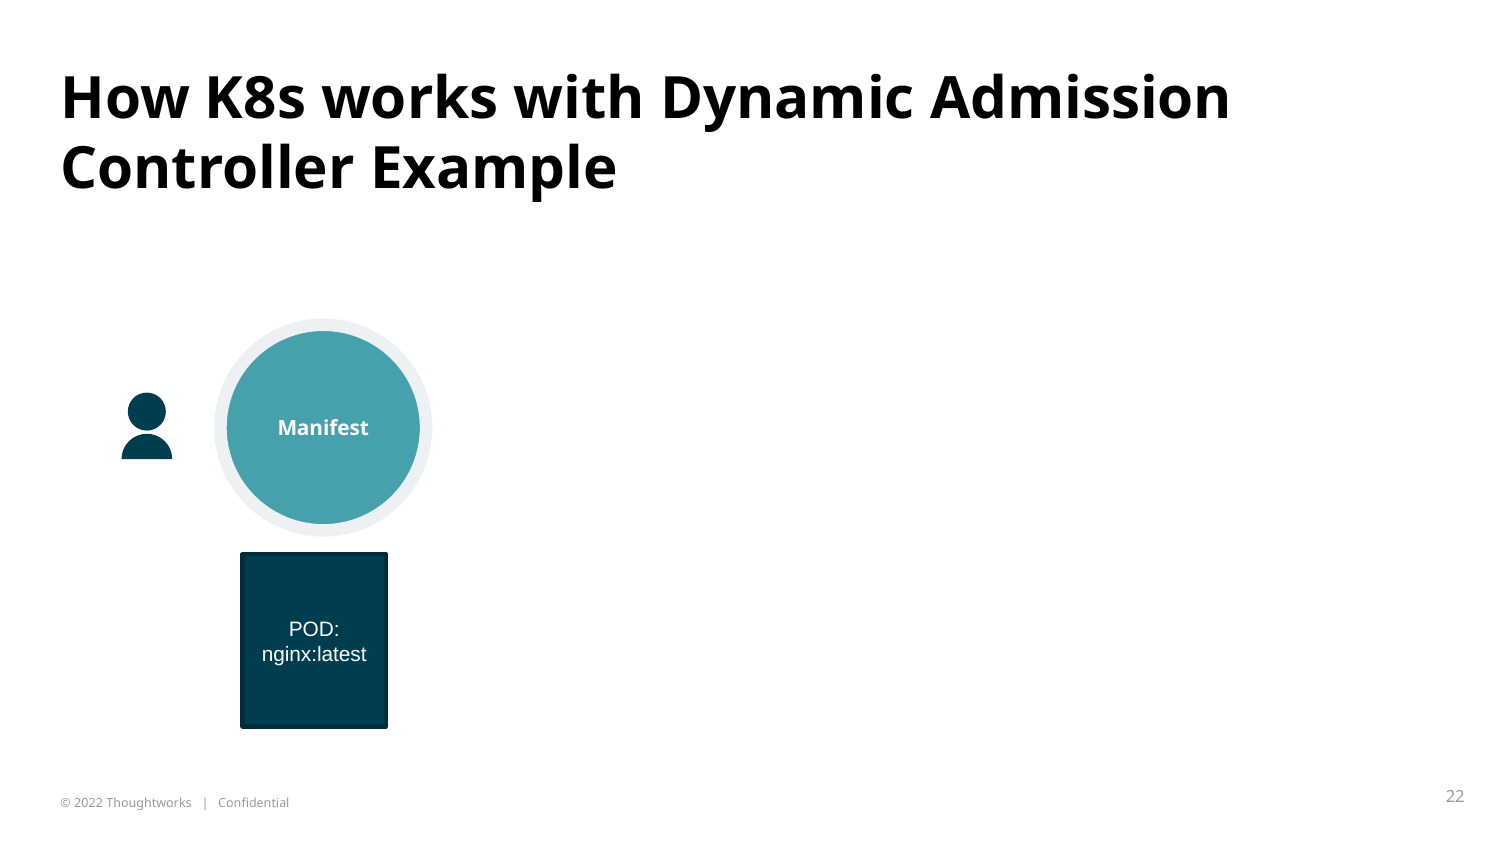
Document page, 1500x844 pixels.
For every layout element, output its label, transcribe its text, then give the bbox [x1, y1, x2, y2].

text_box POD: nginx:latest [240, 552, 388, 729]
text_box Manifest [220, 324, 427, 531]
title How K8s works with Dynamic Admission Controller Example [60, 60, 1440, 213]
text_box [121, 433, 173, 460]
slide_number 22 [1389, 764, 1480, 830]
text_box [127, 392, 166, 431]
